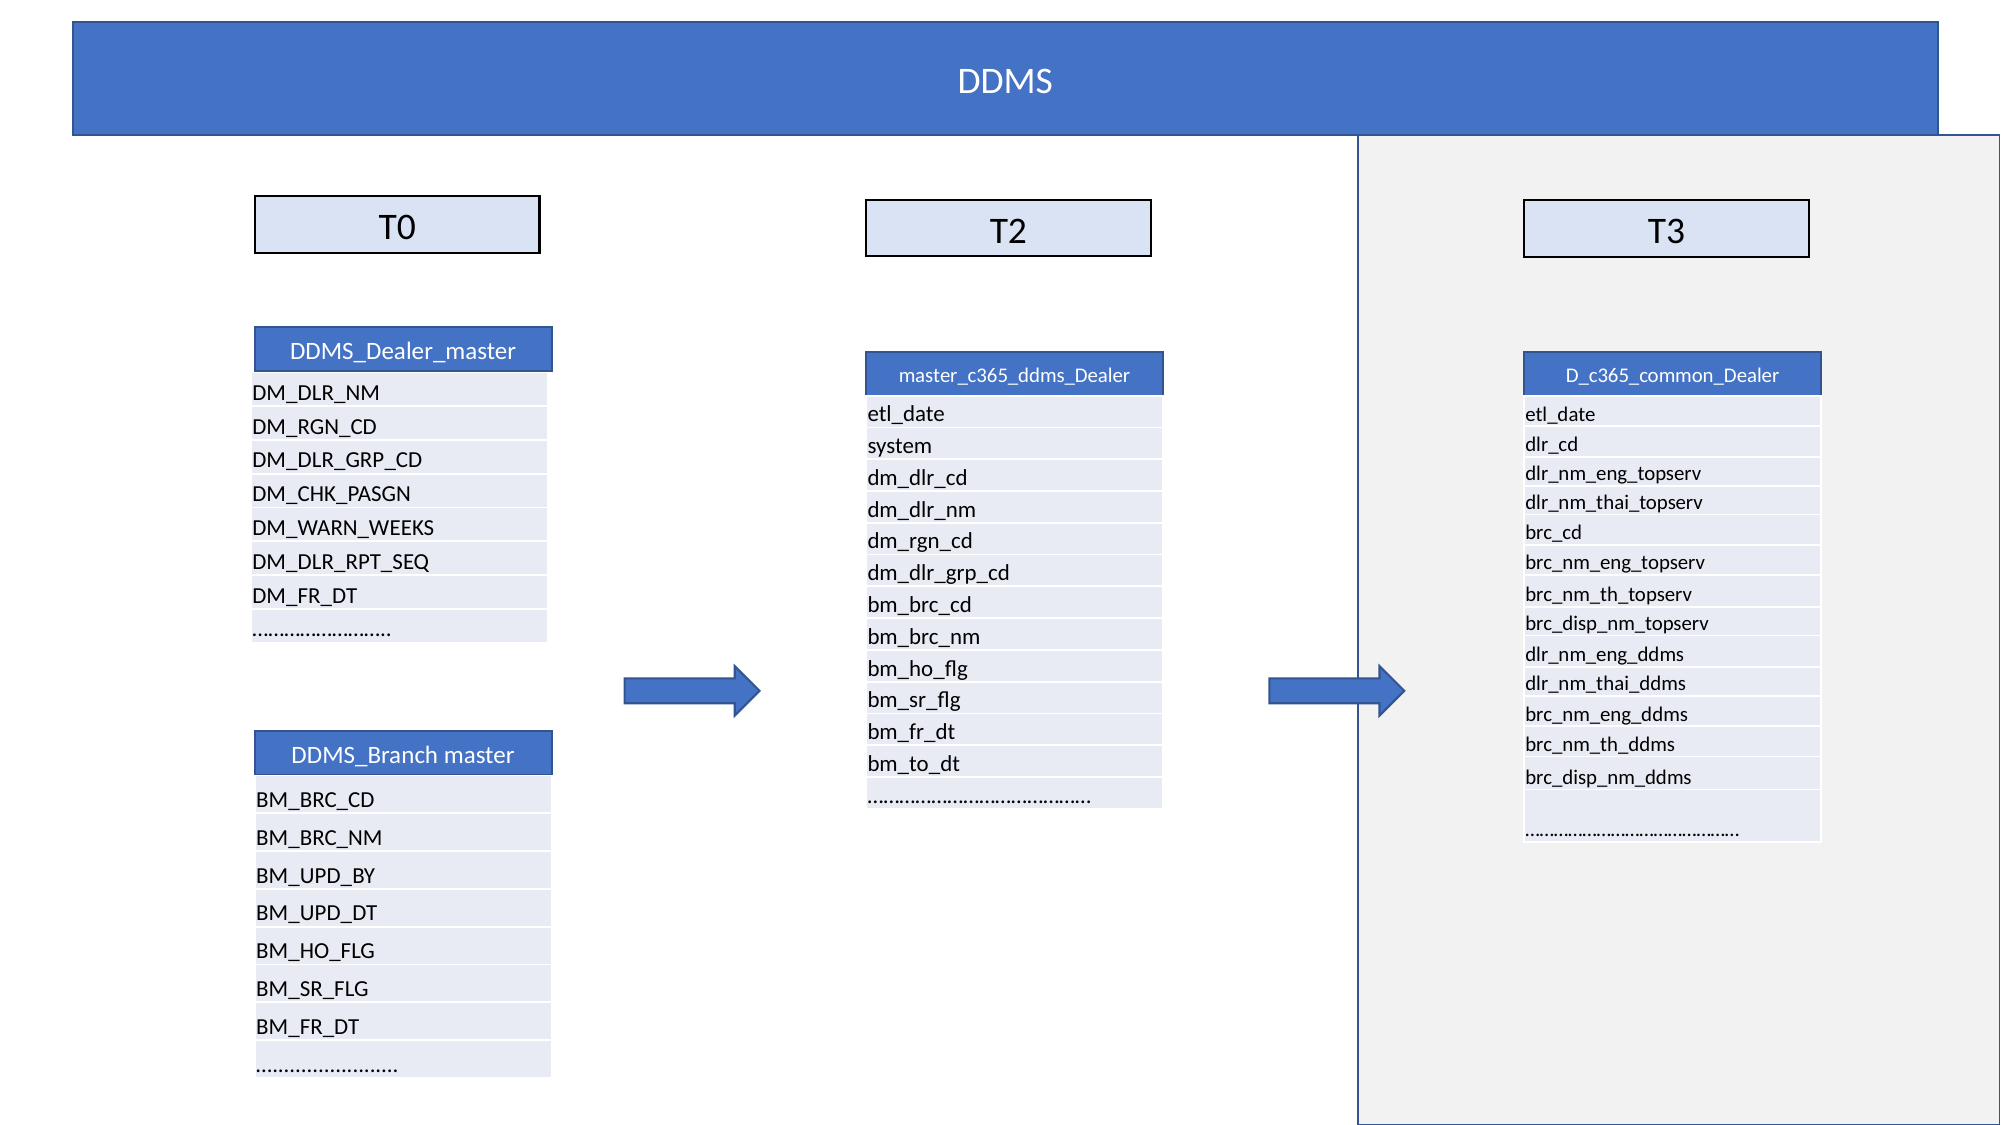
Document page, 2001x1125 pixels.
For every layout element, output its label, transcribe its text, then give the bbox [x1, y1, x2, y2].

table_cell BM_SR_FLG [256, 965, 551, 1001]
table_cell …...................... [256, 1041, 551, 1077]
text_box [623, 663, 762, 719]
table_header etl_date [867, 397, 1162, 427]
table_header BM_BRC_CD [256, 776, 551, 812]
text_box DDMS_Dealer_master [254, 326, 553, 372]
table_cell bm_brc_cd [867, 587, 1162, 617]
text_box [1357, 134, 2000, 1125]
table_cell BM_UPD_BY [256, 852, 551, 888]
table_cell dm_dlr_grp_cd [867, 555, 1162, 585]
text_box T2 [865, 199, 1152, 257]
table_cell bm_to_dt [867, 746, 1162, 776]
text_box T0 [254, 195, 541, 254]
table_cell …………………………………… [867, 778, 1162, 808]
table_cell system [867, 428, 1162, 458]
text_box [1268, 663, 1406, 719]
table_cell DM_FR_DT [252, 576, 547, 608]
table_cell dlr_cd [1525, 427, 1820, 456]
table_cell bm_sr_flg [867, 683, 1162, 713]
table_cell DM_WARN_WEEKS [252, 508, 547, 540]
table_cell BM_HO_FLG [256, 928, 551, 964]
table_cell dlr_nm_thai_topserv [1525, 487, 1820, 514]
table_cell dm_dlr_cd [867, 460, 1162, 490]
table_cell dlr_nm_thai_ddms [1525, 668, 1820, 695]
table_cell brc_disp_nm_topserv [1525, 608, 1820, 635]
table_cell bm_ho_flg [867, 651, 1162, 681]
table_cell dlr_nm_eng_ddms [1525, 636, 1820, 666]
table_header DM_DLR_NM [252, 373, 547, 405]
table_cell brc_nm_th_ddms [1525, 727, 1820, 756]
table_cell dm_rgn_cd [867, 524, 1162, 554]
text_box master_c365_ddms_Dealer [865, 351, 1164, 395]
table_cell DM_RGN_CD [252, 407, 547, 439]
table_cell bm_fr_dt [867, 714, 1162, 744]
table_cell brc_nm_eng_topserv [1525, 546, 1820, 574]
table_cell brc_disp_nm_ddms [1525, 757, 1820, 789]
table_header etl_date [1525, 397, 1820, 425]
table_cell DM_CHK_PASGN [252, 475, 547, 507]
table_cell dlr_nm_eng_topserv [1525, 458, 1820, 485]
table_cell brc_nm_th_topserv [1525, 576, 1820, 606]
text_box D_c365_common_Dealer [1523, 351, 1822, 395]
table_cell …………………….. [252, 610, 547, 642]
table_cell BM_FR_DT [256, 1003, 551, 1039]
table_cell dm_dlr_nm [867, 492, 1162, 522]
text_box DDMS_Branch master [254, 730, 553, 775]
text_box T3 [1523, 199, 1810, 258]
table_cell BM_BRC_NM [256, 814, 551, 850]
table_cell DM_DLR_GRP_CD [252, 441, 547, 473]
table_cell bm_brc_nm [867, 619, 1162, 649]
table_cell ……………………………………… [1525, 790, 1820, 841]
table_cell brc_nm_eng_ddms [1525, 697, 1820, 725]
text_box DDMS [72, 21, 1939, 136]
table_cell BM_UPD_DT [256, 890, 551, 926]
table_cell brc_cd [1525, 515, 1820, 544]
table_cell DM_DLR_RPT_SEQ [252, 542, 547, 574]
